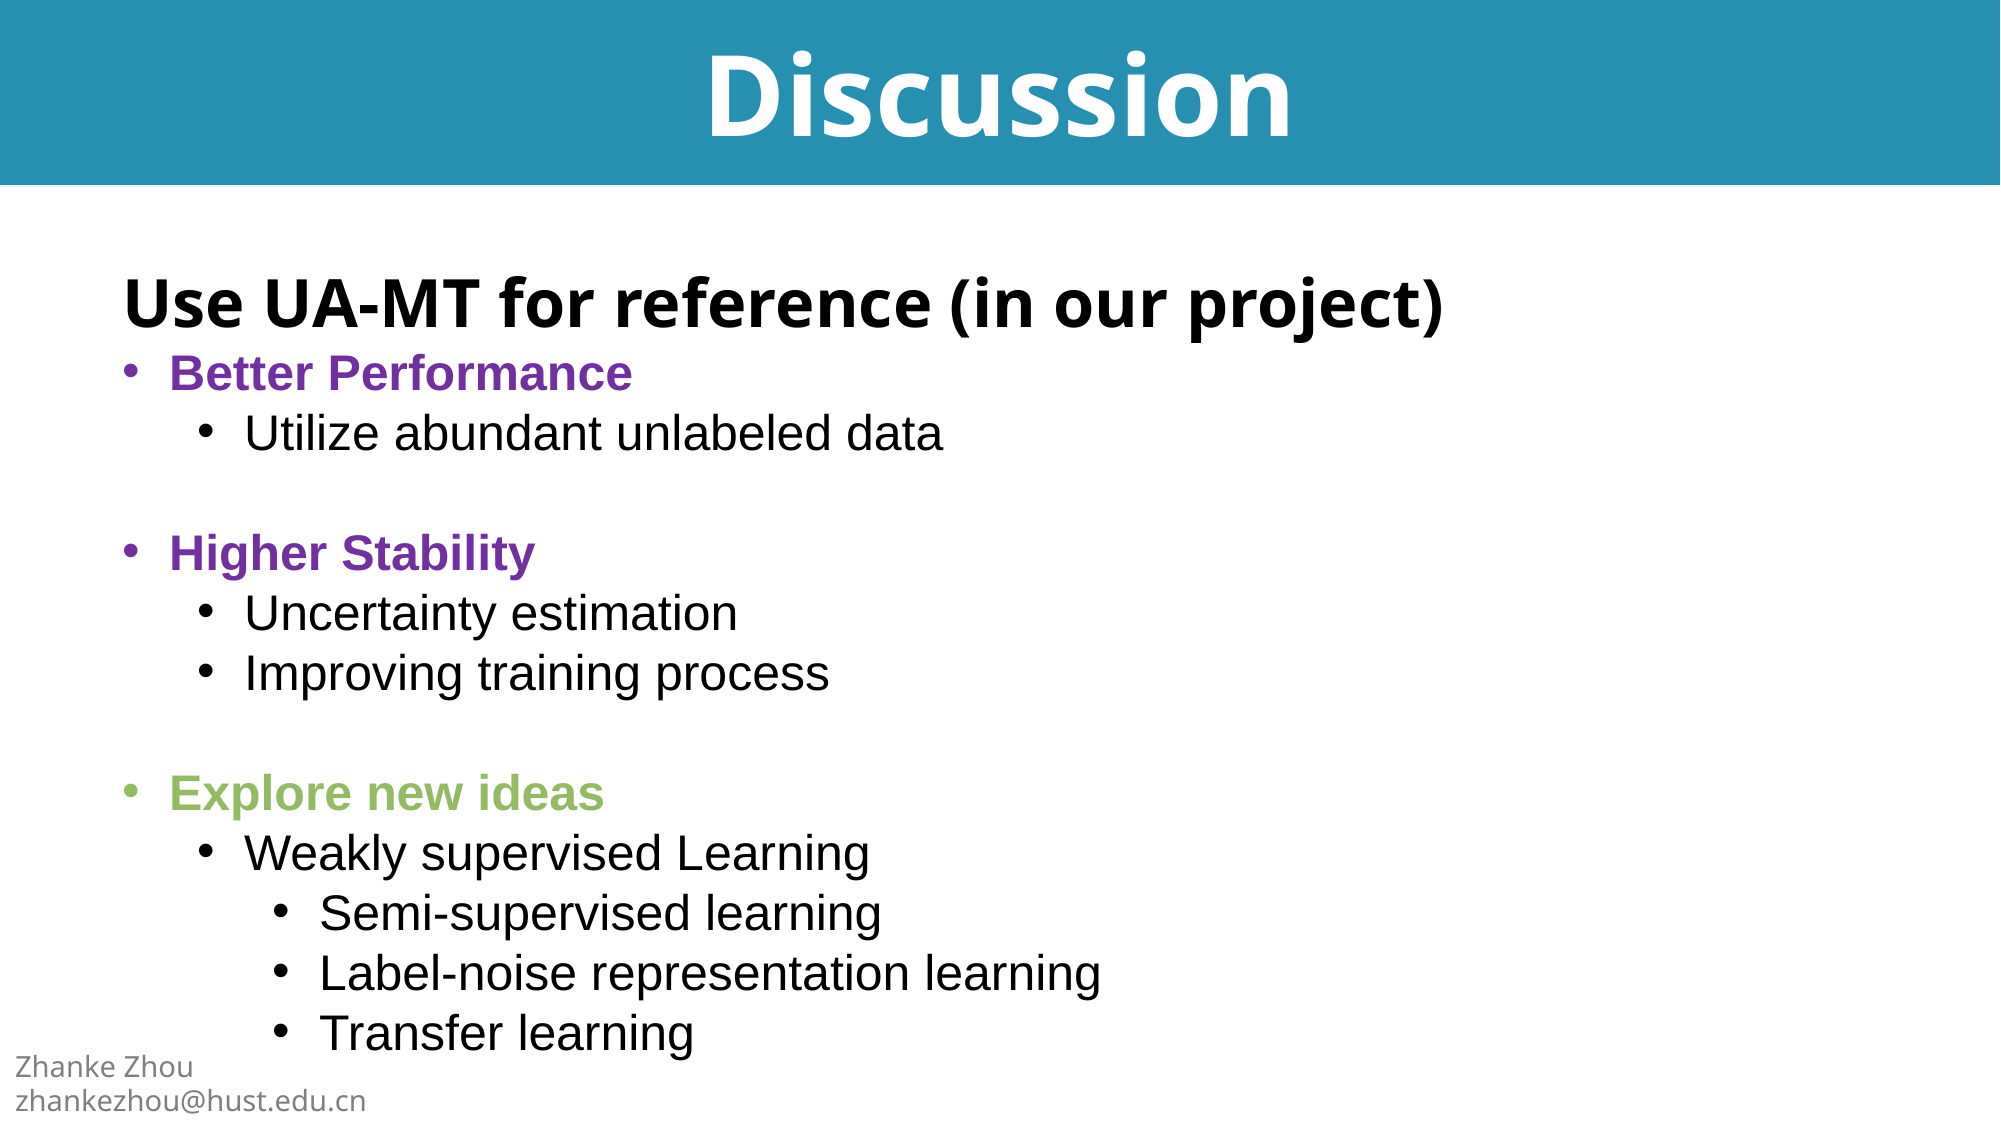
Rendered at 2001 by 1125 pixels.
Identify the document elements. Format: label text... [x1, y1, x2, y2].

text_box [0, 0, 2000, 185]
title Discussion [109, 0, 1890, 169]
text_box Use UA-MT for reference (in our project) Better Performance Utilize abundant unlabeled data Higher Stability Uncertainty estimation Improving training process Explore new ideas Weakly supervised Learning Semi-supervised learning Label-noise representation learning Transfer learning [107, 252, 1770, 1068]
footer Zhanke Zhou zhankezhou@hust.edu.cn [0, 1040, 941, 1125]
